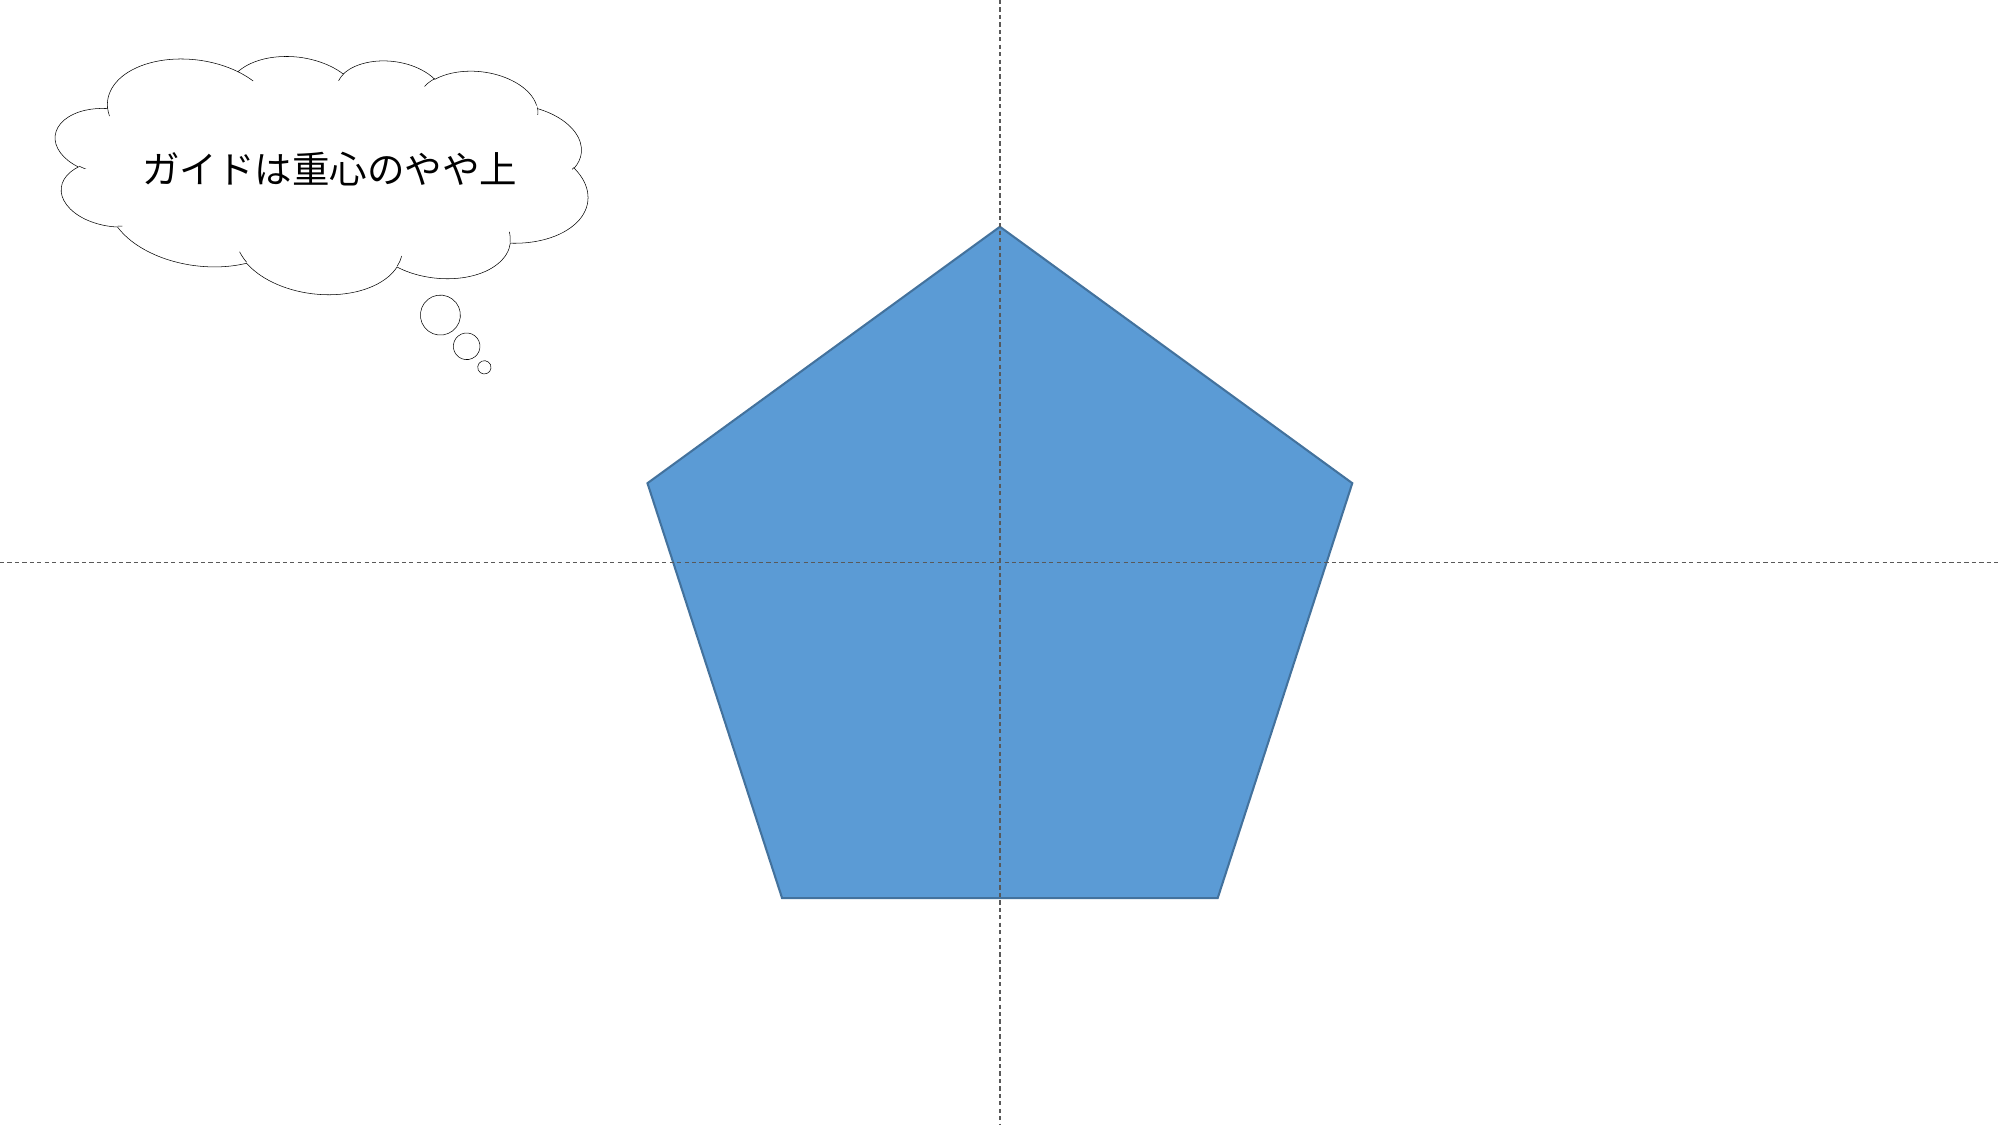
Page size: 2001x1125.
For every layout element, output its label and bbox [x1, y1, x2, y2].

text_box [672, 563, 999, 900]
text_box [53, 53, 590, 294]
text_box [1001, 563, 1328, 900]
text_box [646, 226, 999, 562]
text_box [1001, 226, 1354, 562]
